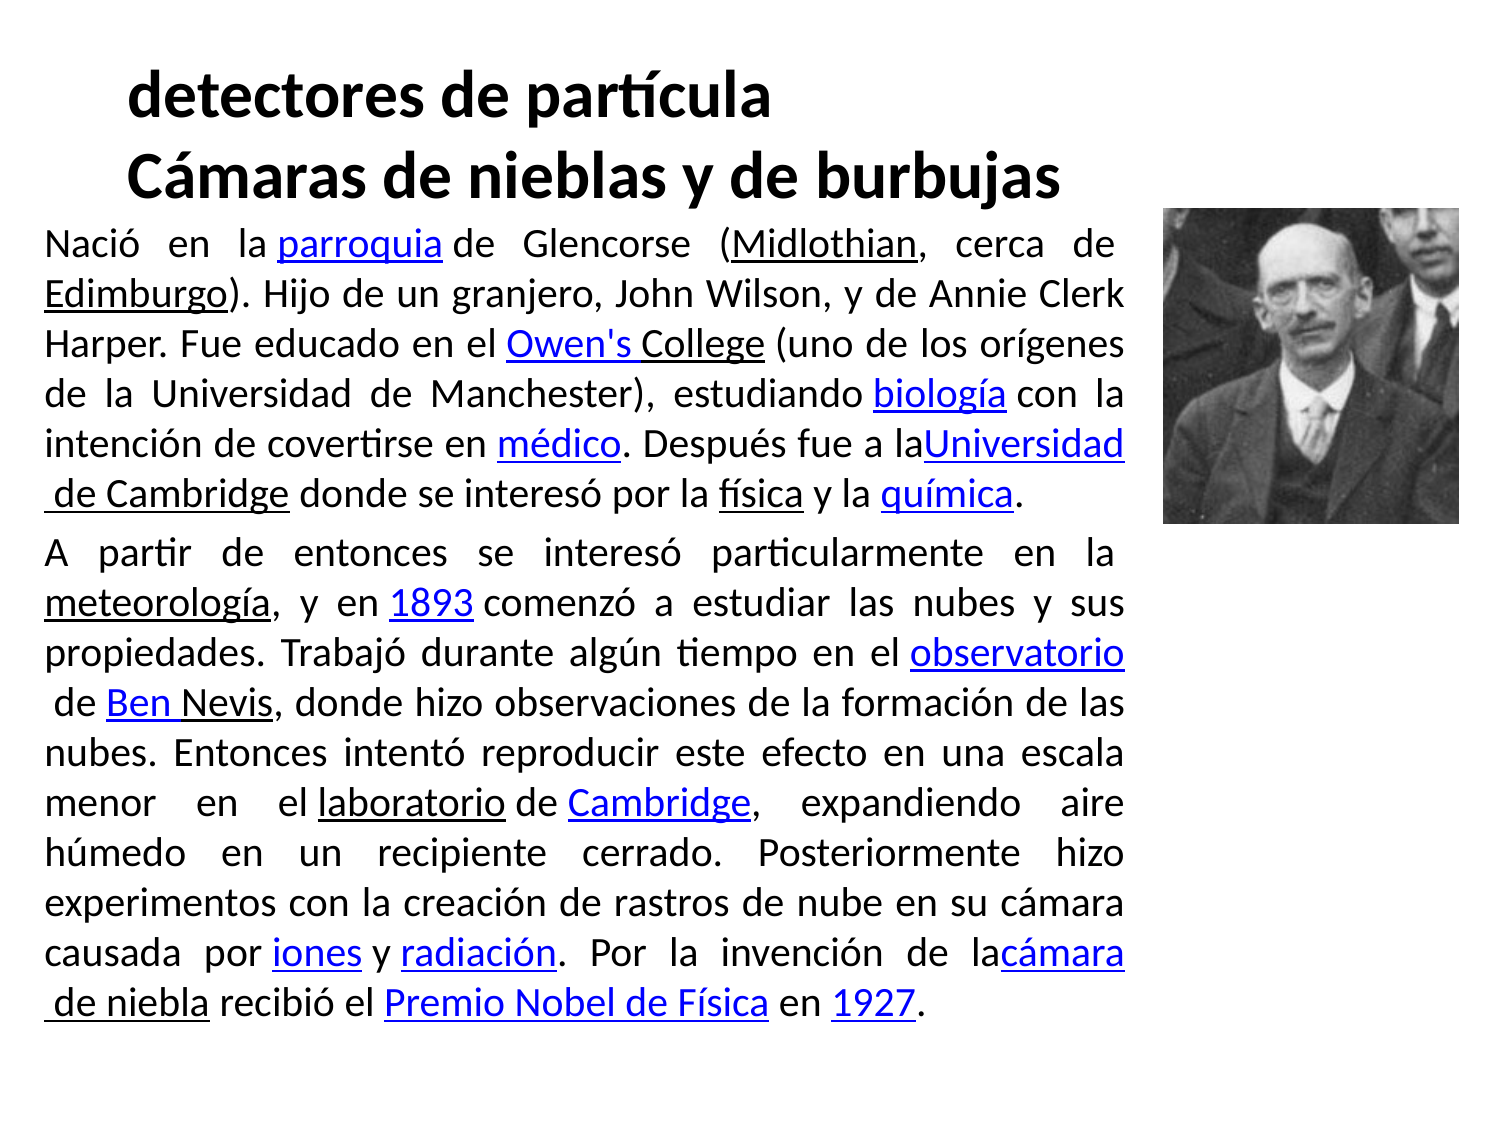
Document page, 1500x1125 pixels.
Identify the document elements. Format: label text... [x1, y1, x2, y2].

picture [1163, 207, 1459, 524]
subtitle Nació en la parroquia de Glencorse (Midlothian, cerca de Edimburgo). Hijo de un granjero, John Wilson, y de Annie Clerk Harper. Fue educado en el Owen's College (uno de los orígenes de la Universidad de Manchester), estudiando biología con la intención de covertirse en médico. Después fue a laUniversidad de Cambridge donde se interesó por la física y la química. A partir de entonces se interesó particularmente en la meteorología, y en 1893 comenzó a estudiar las nubes y sus propiedades. Trabajó durante algún tiempo en el observatorio de Ben Nevis, donde hizo observaciones de la formación de las nubes. Entonces intentó reproducir este efecto en una escala menor en el laboratorio de Cambridge, expandiendo aire húmedo en un recipiente cerrado. Posteriormente hizo experimentos con la creación de rastros de nube en su cámara causada por iones y radiación. Por la invención de lacámara de niebla recibió el Premio Nobel de Física en 1927. [29, 208, 1140, 1125]
title detectores de partícula Cámaras de nieblas y de burbujas [112, 42, 1388, 220]
